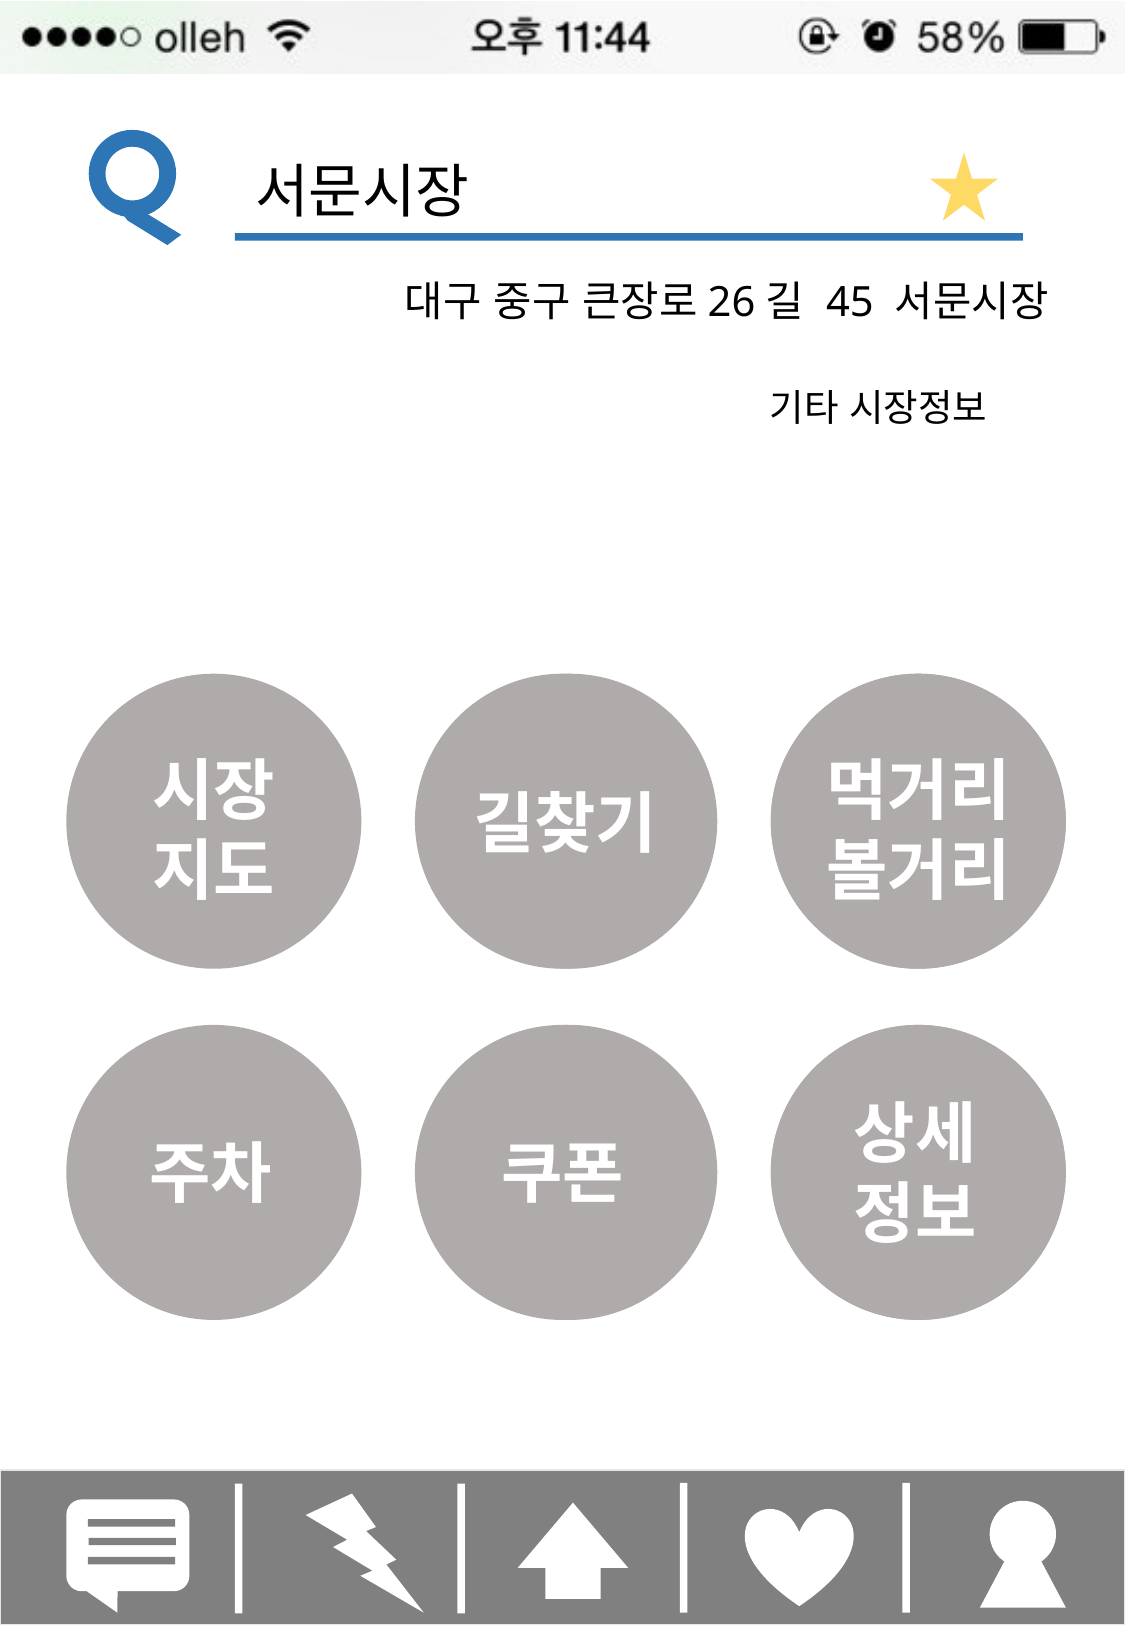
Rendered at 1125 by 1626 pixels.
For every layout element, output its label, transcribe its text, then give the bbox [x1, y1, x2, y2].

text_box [66, 673, 1066, 1320]
text_box 기타 시장정보 [755, 376, 1125, 437]
text_box [234, 232, 1024, 242]
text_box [0, 1470, 1125, 1625]
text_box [88, 129, 177, 254]
text_box [926, 149, 1002, 224]
text_box 대구 중구 큰장로26길 45 서문시장 [390, 267, 1125, 333]
picture [0, 1, 1125, 74]
text_box 서문시장 [240, 147, 710, 232]
